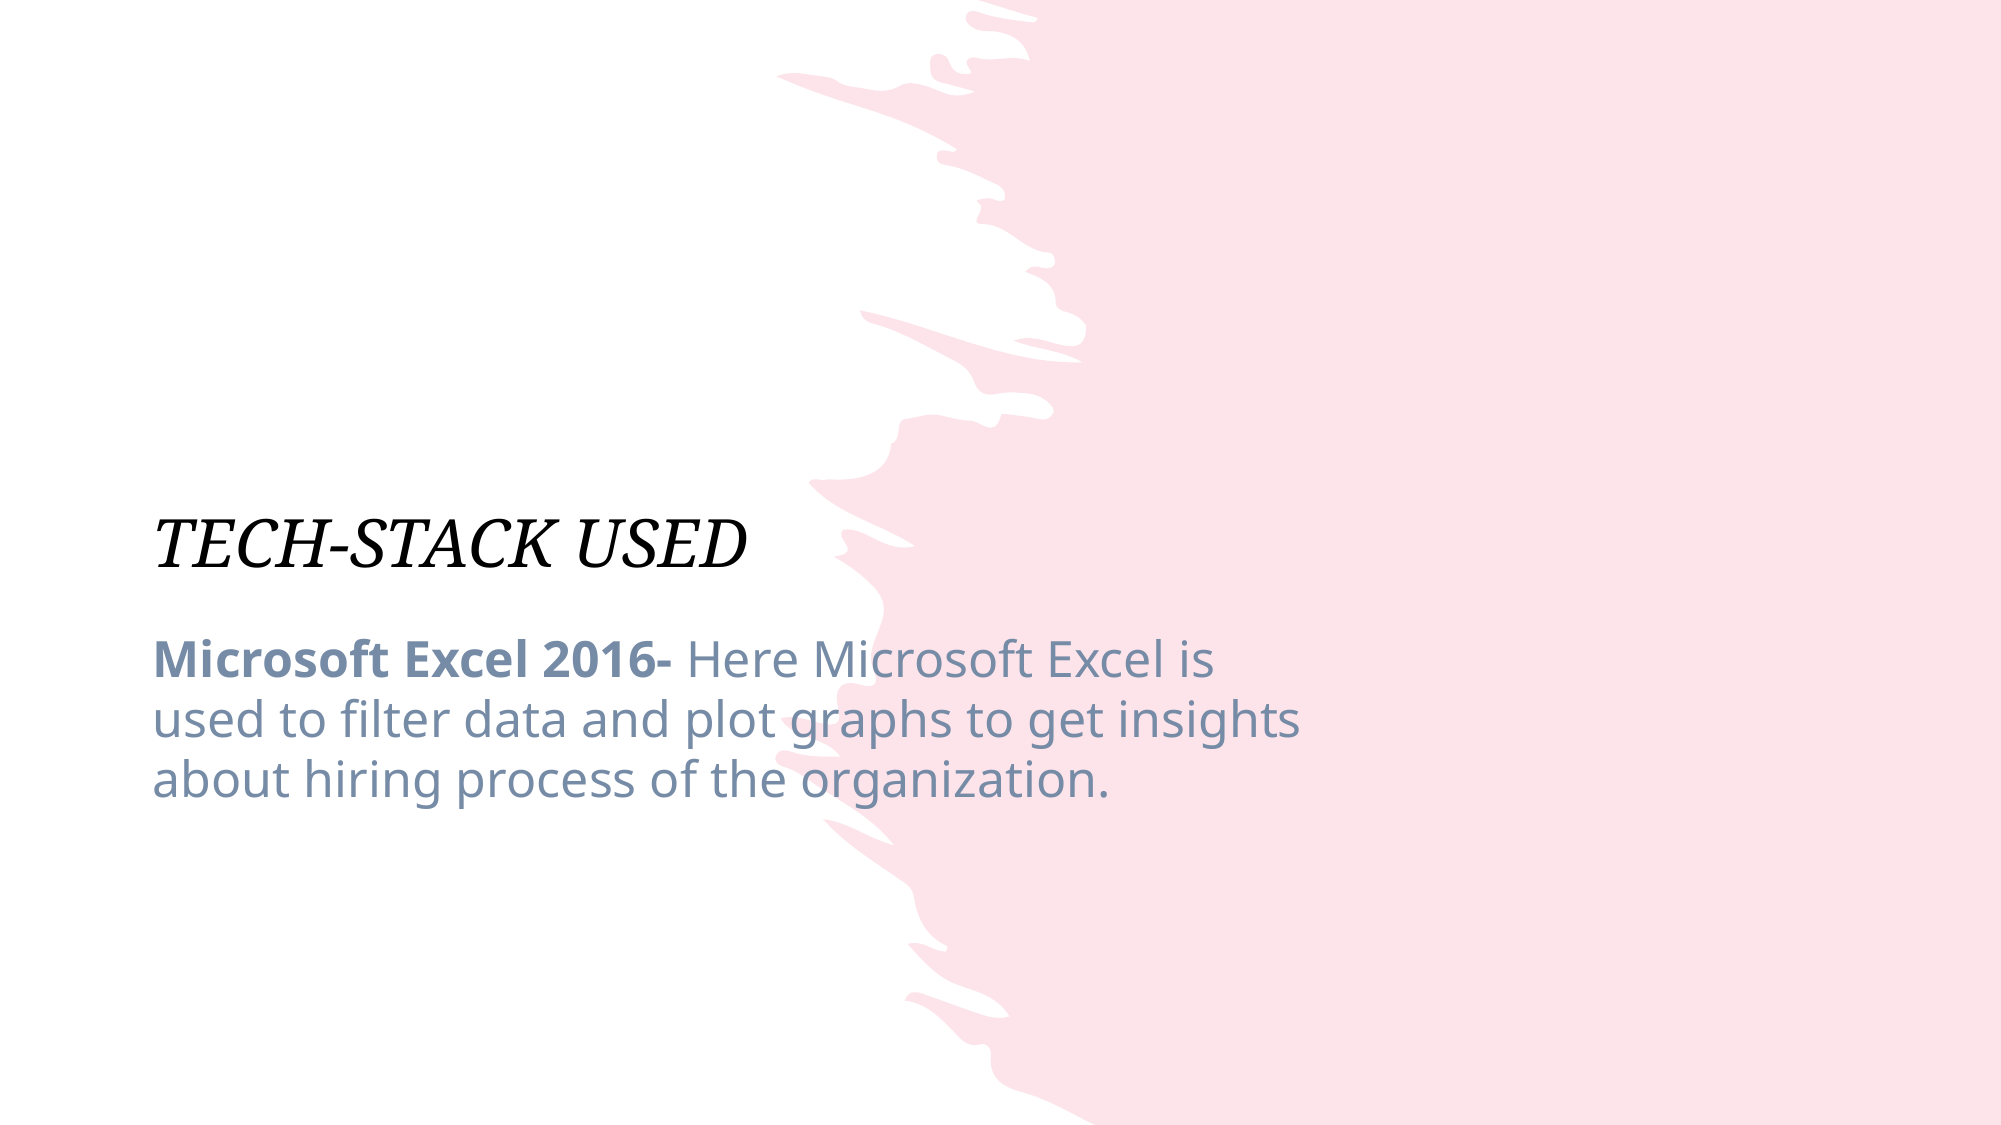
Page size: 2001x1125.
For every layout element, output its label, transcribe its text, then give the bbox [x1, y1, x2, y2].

list Microsoft Excel 2016- Here Microsoft Excel is used to filter data and plot graphs to get insights about hiring process of the organization. [137, 619, 1347, 1025]
title TECH-STACK USED [137, 104, 776, 590]
